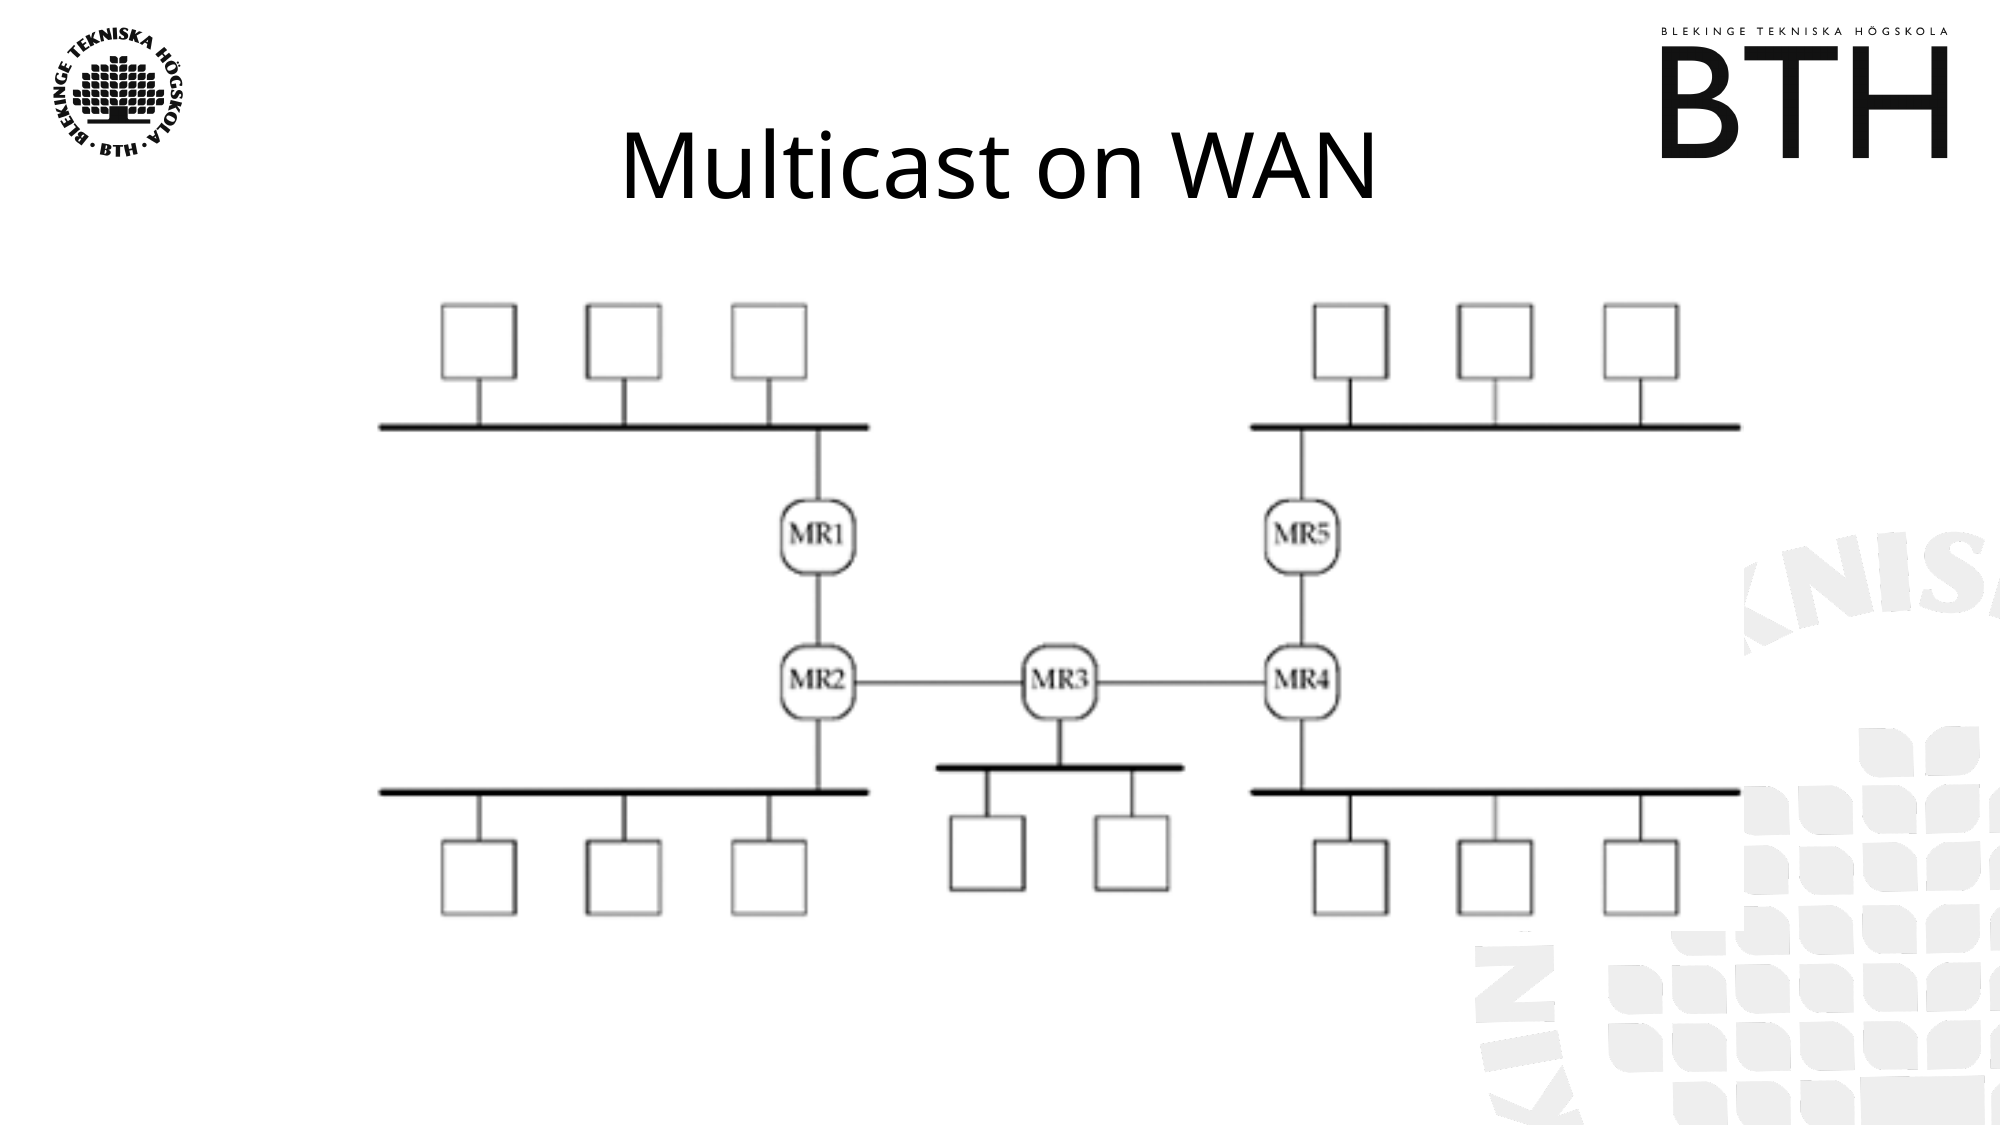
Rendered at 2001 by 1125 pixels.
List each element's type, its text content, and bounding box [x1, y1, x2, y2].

picture [1656, 21, 1953, 163]
title Multicast on WAN [137, 59, 1863, 278]
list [376, 295, 1744, 931]
picture [1475, 531, 2000, 1125]
picture [47, 21, 189, 163]
